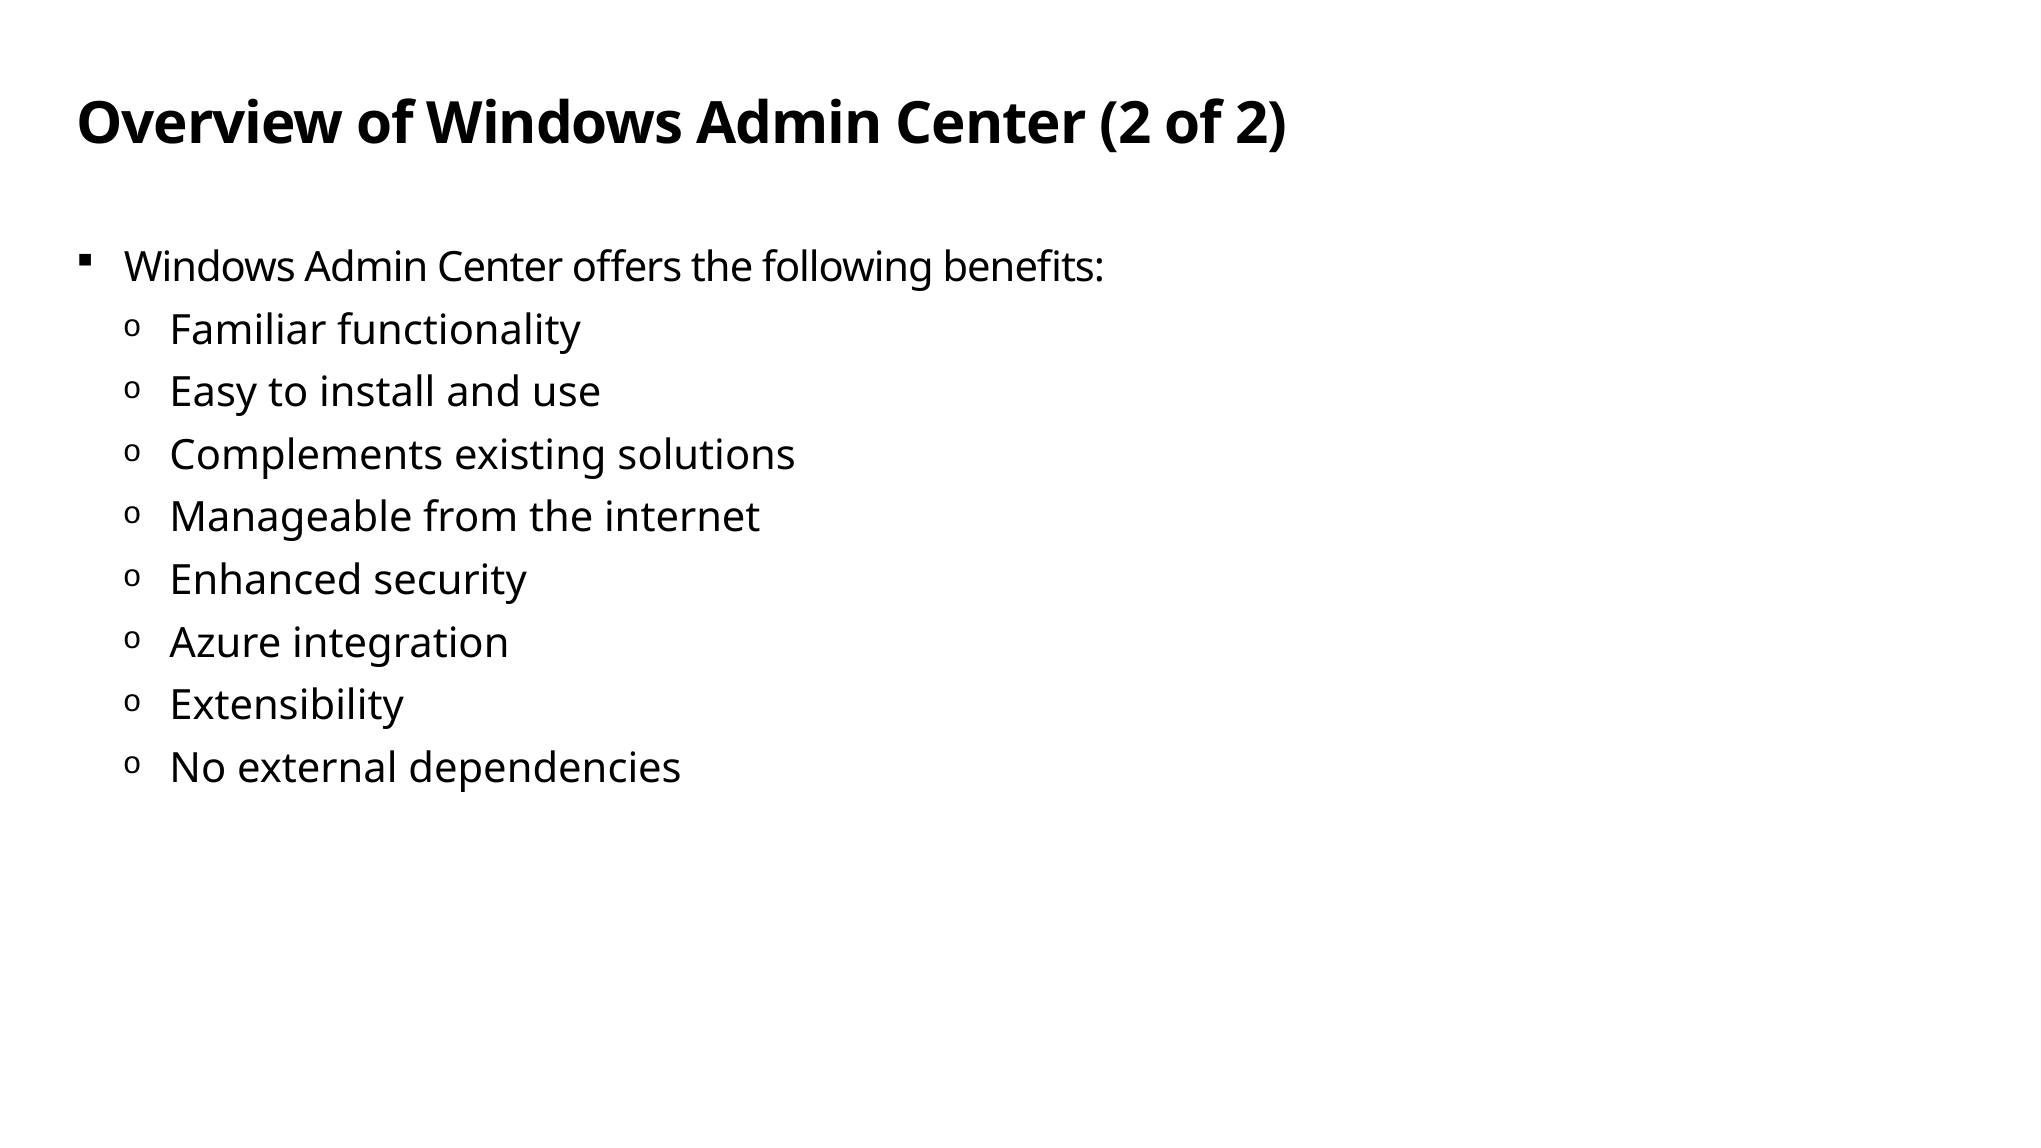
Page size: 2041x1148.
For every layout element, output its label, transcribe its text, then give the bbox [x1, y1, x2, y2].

list Windows Admin Center offers the following benefits: Familiar functionality Easy to install and use Complements existing solutions Manageable from the internet Enhanced security Azure integration Extensibility No external dependencies [76, 240, 1970, 1074]
title Overview of Windows Admin Center (2 of 2) [76, 93, 1968, 161]
